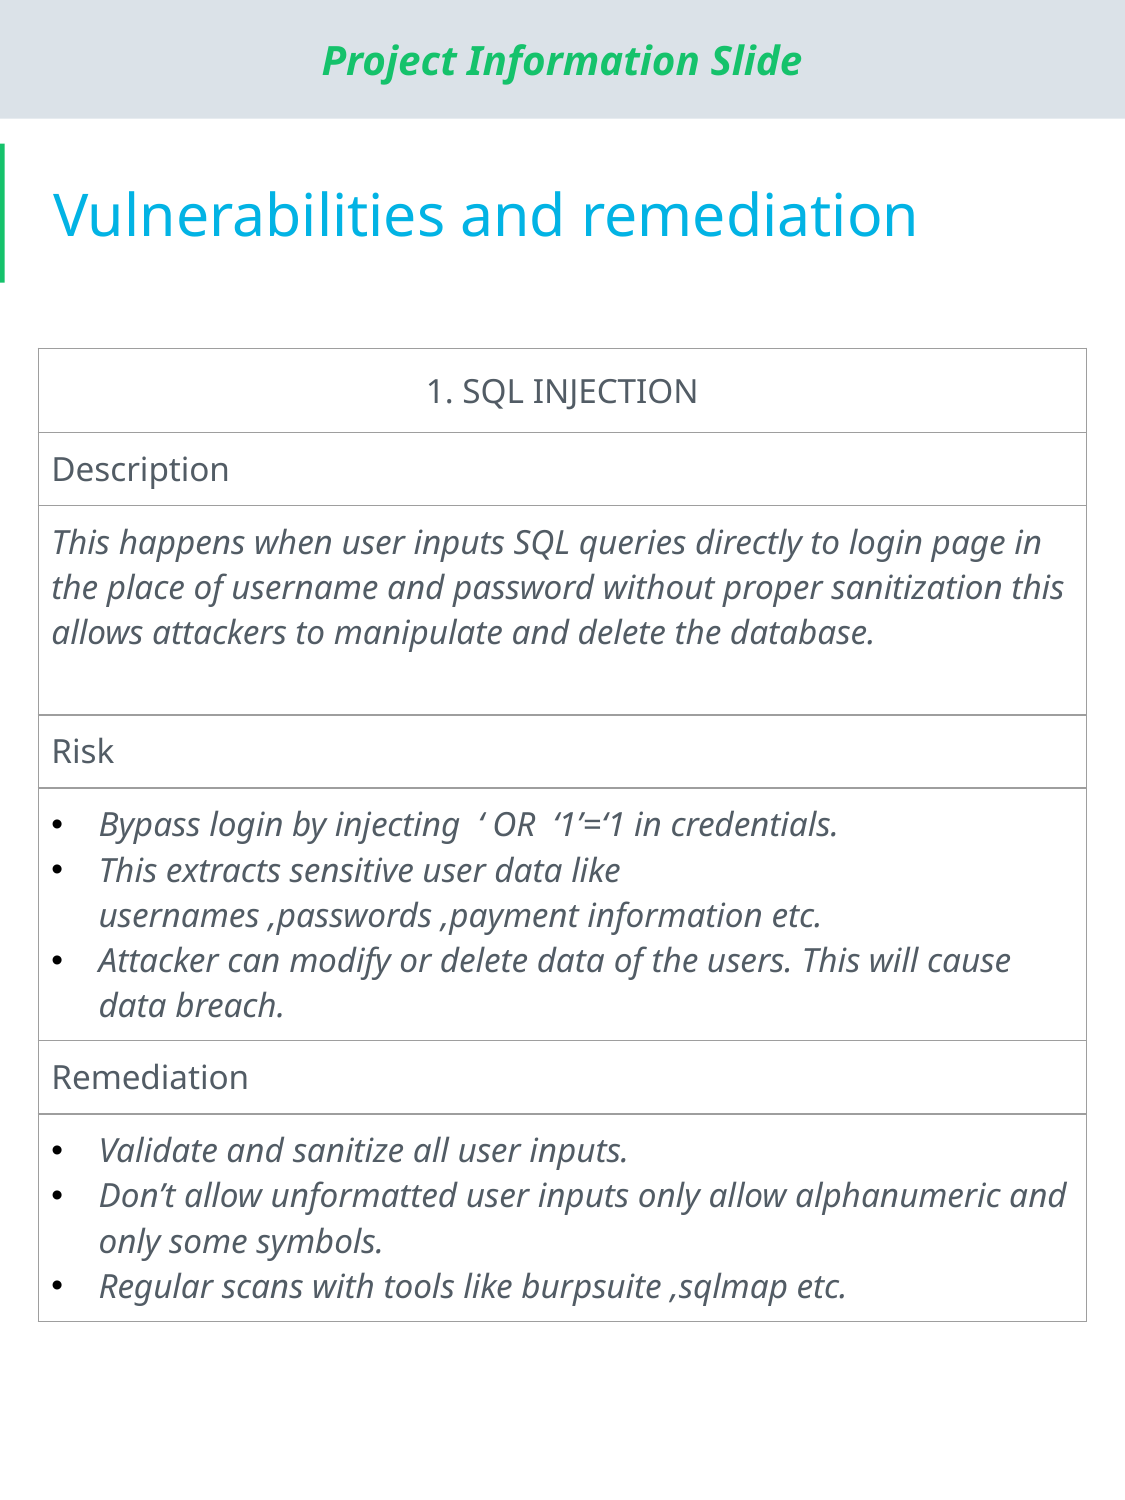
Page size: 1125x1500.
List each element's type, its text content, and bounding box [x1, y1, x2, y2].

table_header 1. SQL INJECTION [39, 349, 1086, 432]
table_cell Validate and sanitize all user inputs. Don’t allow unformatted user inputs only allow alphanumeric and only some symbols. Regular scans with tools like burpsuite ,sqlmap etc. [39, 1115, 1086, 1321]
table_cell Description [39, 433, 1086, 505]
table_cell Remediation [39, 1041, 1086, 1113]
table_cell Risk [39, 716, 1086, 787]
title Vulnerabilities and remediation [38, 129, 1087, 297]
table_cell This happens when user inputs SQL queries directly to login page in the place of username and password without proper sanitization this allows attackers to manipulate and delete the database. [39, 506, 1086, 714]
table_cell Bypass login by injecting ‘ OR ‘1’=‘1 in credentials. This extracts sensitive user data like usernames ,passwords ,payment information etc. Attacker can modify or delete data of the users. This will cause data breach. [39, 789, 1086, 1040]
